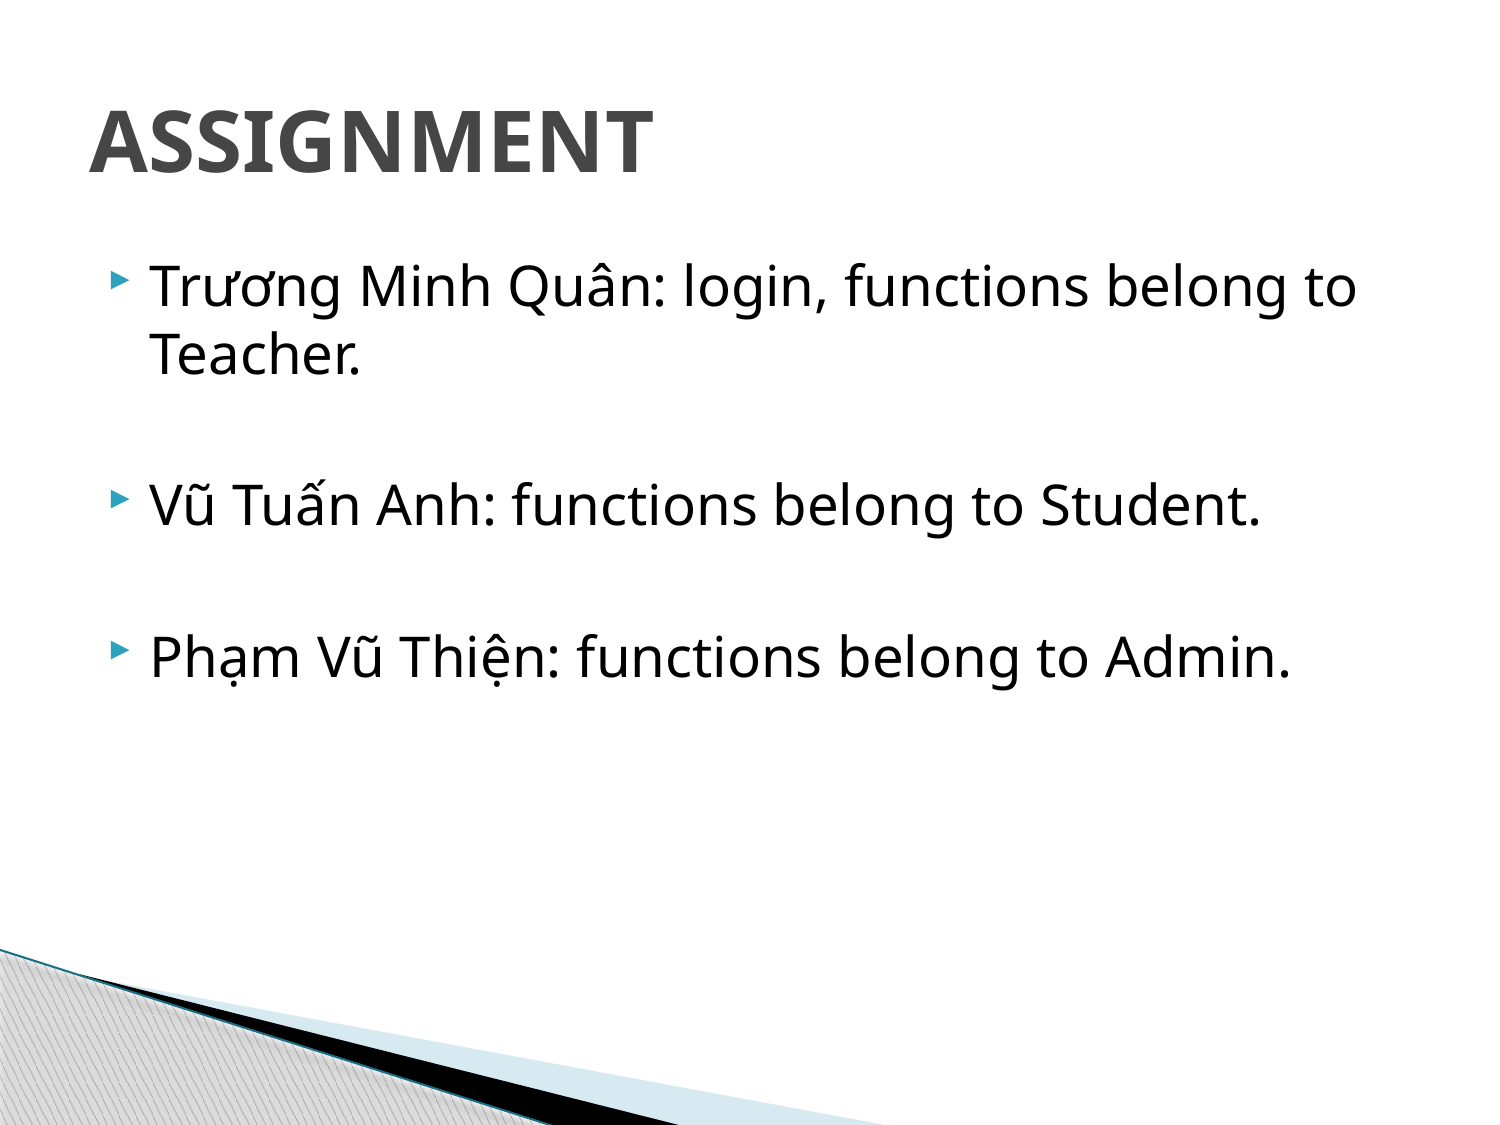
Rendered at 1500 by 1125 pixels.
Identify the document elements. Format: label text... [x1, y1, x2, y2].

title ASSIGNMENT [75, 45, 1425, 233]
list Trương Minh Quân: login, functions belong to Teacher. Vũ Tuấn Anh: functions belong to Student. Phạm Vũ Thiện: functions belong to Admin. [75, 243, 1425, 986]
